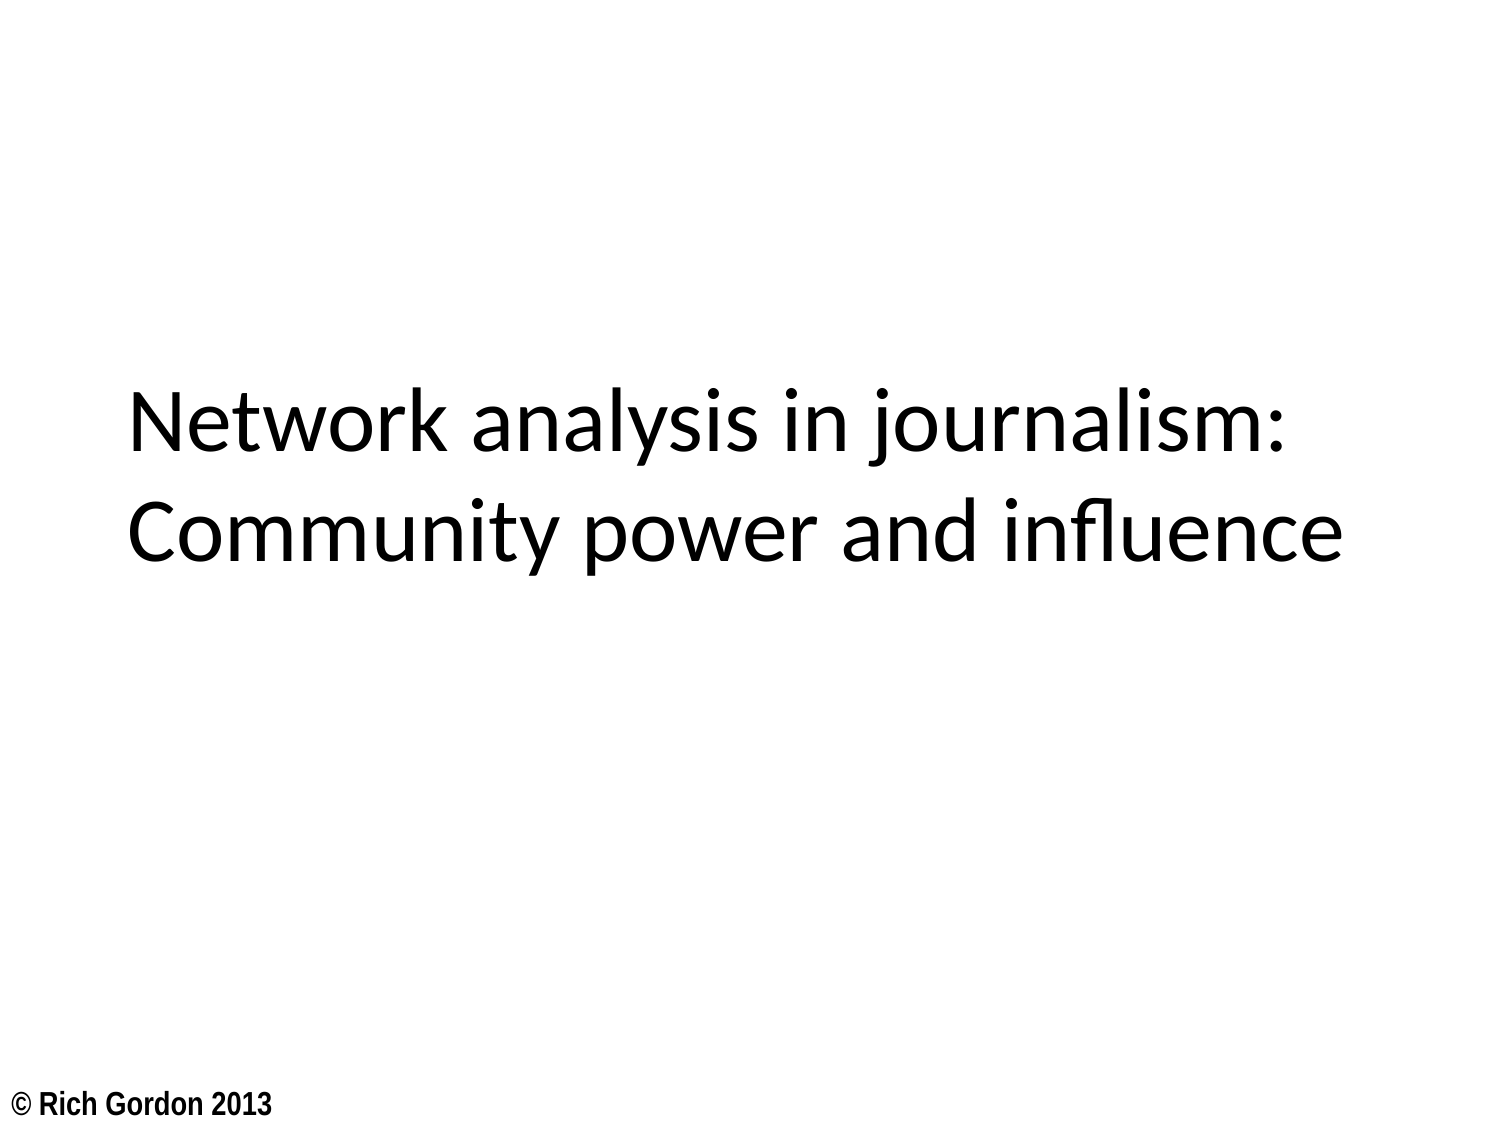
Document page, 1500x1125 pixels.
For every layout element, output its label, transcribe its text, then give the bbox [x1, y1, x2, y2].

title Network analysis in journalism: Community power and influence [112, 349, 1388, 591]
